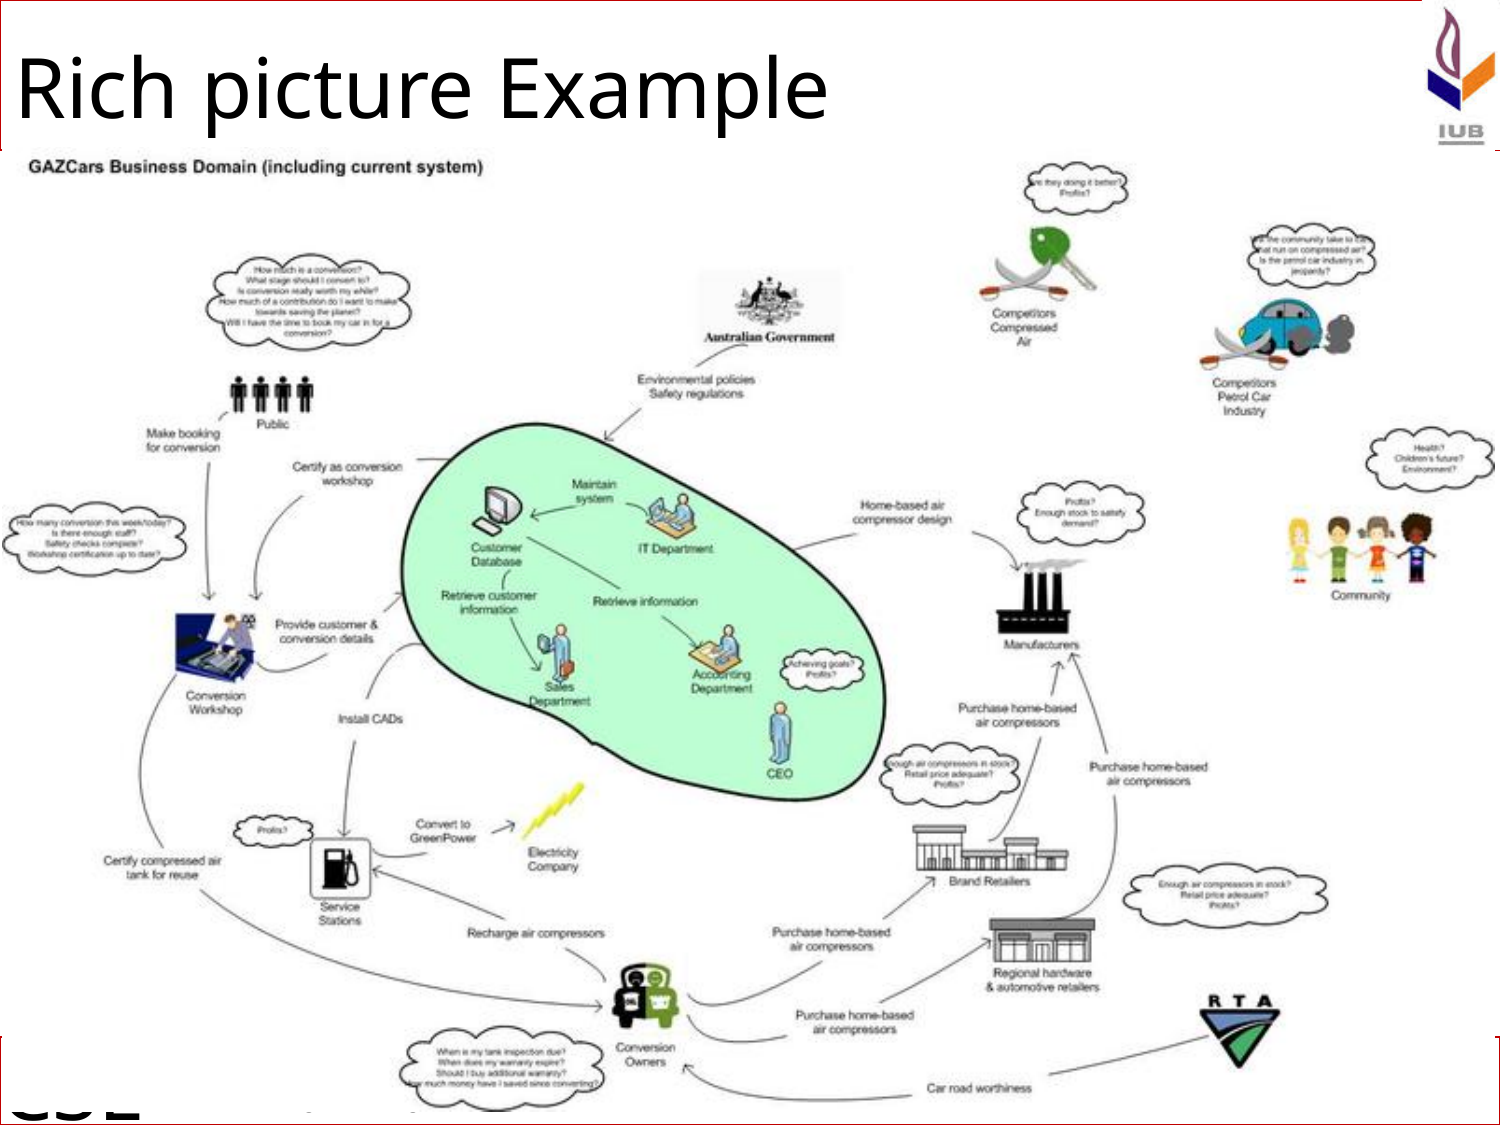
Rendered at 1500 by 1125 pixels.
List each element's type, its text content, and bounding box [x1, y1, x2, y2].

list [2, 147, 1495, 1113]
title Rich picture Example [0, 0, 1500, 150]
